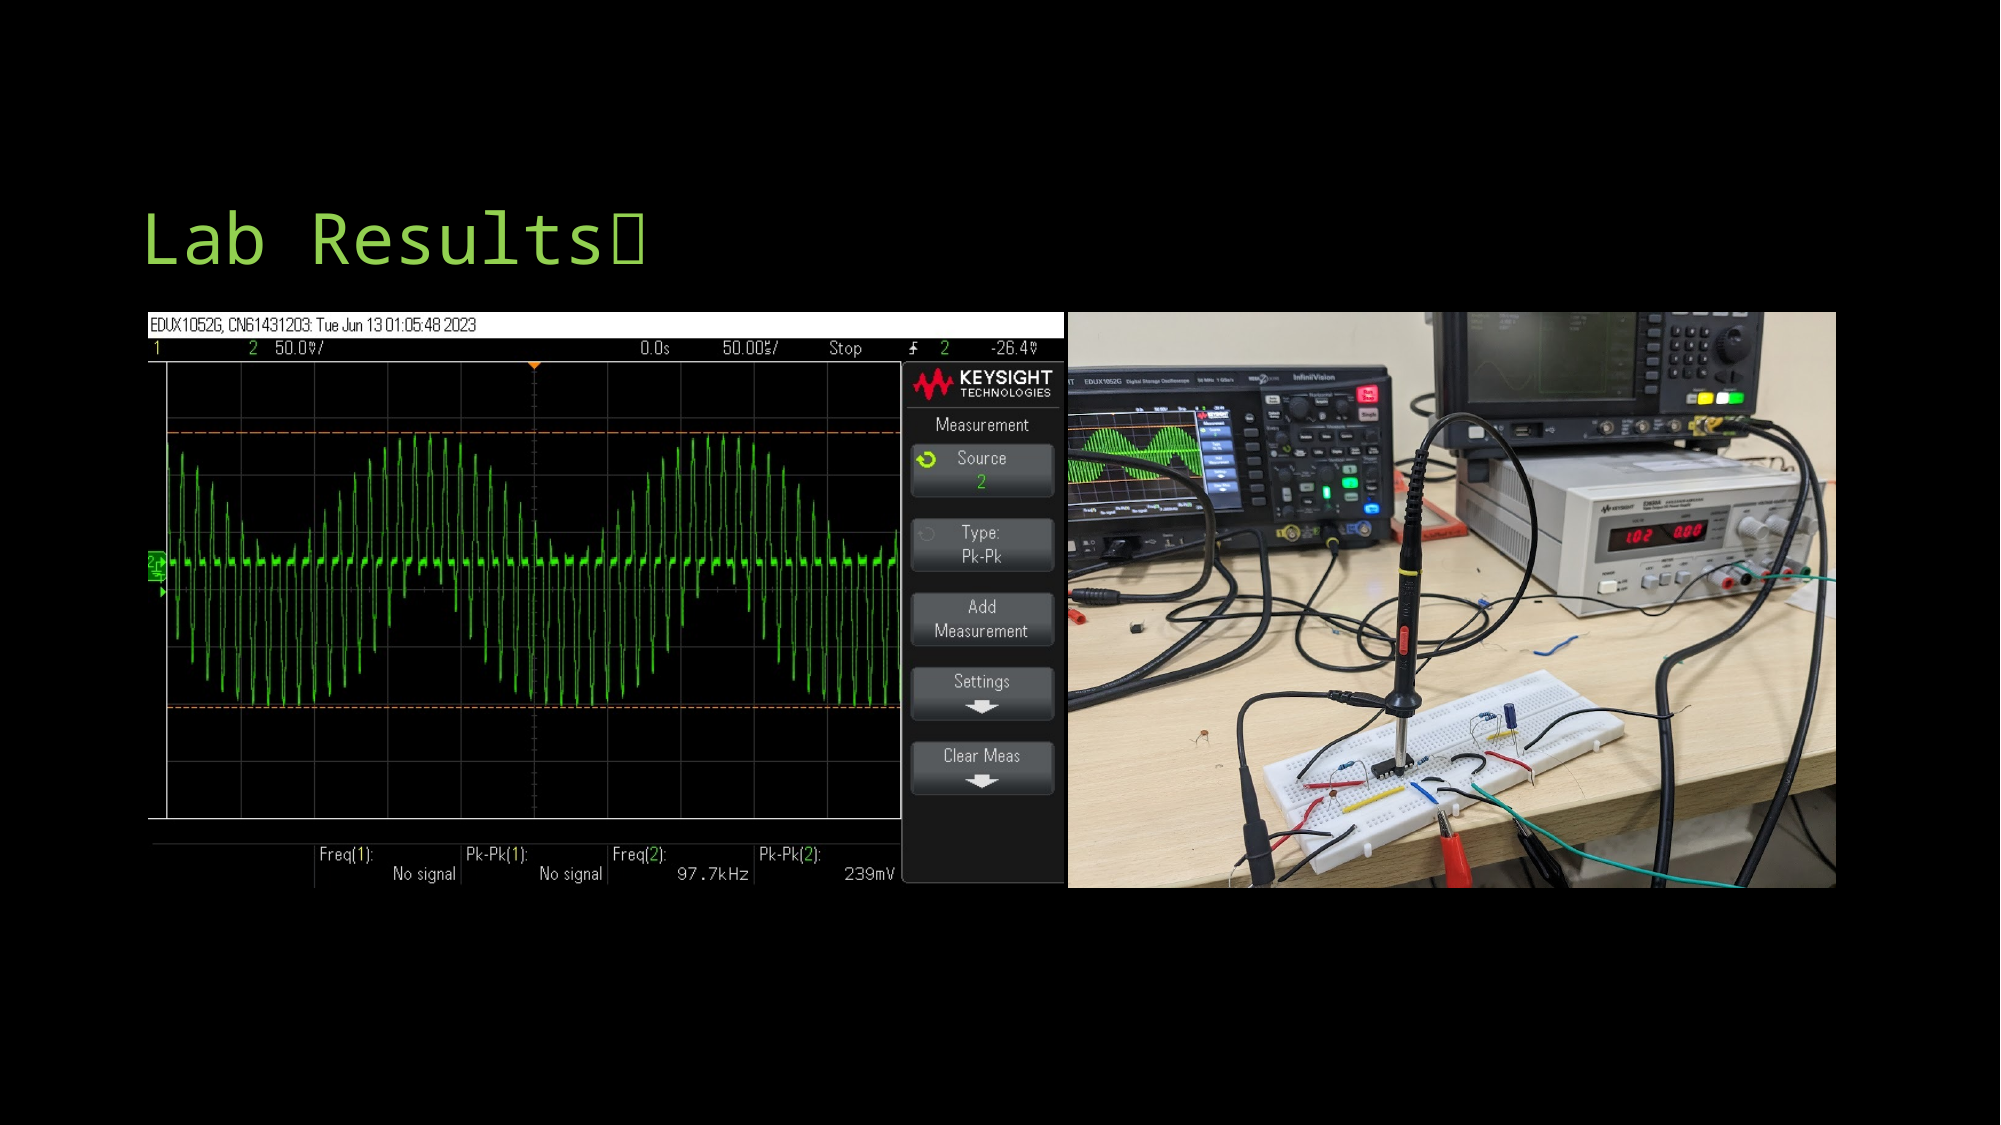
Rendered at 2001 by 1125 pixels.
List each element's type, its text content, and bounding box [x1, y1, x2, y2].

title Lab Results [125, 99, 1625, 288]
picture [148, 312, 1064, 888]
picture [1068, 312, 1836, 888]
